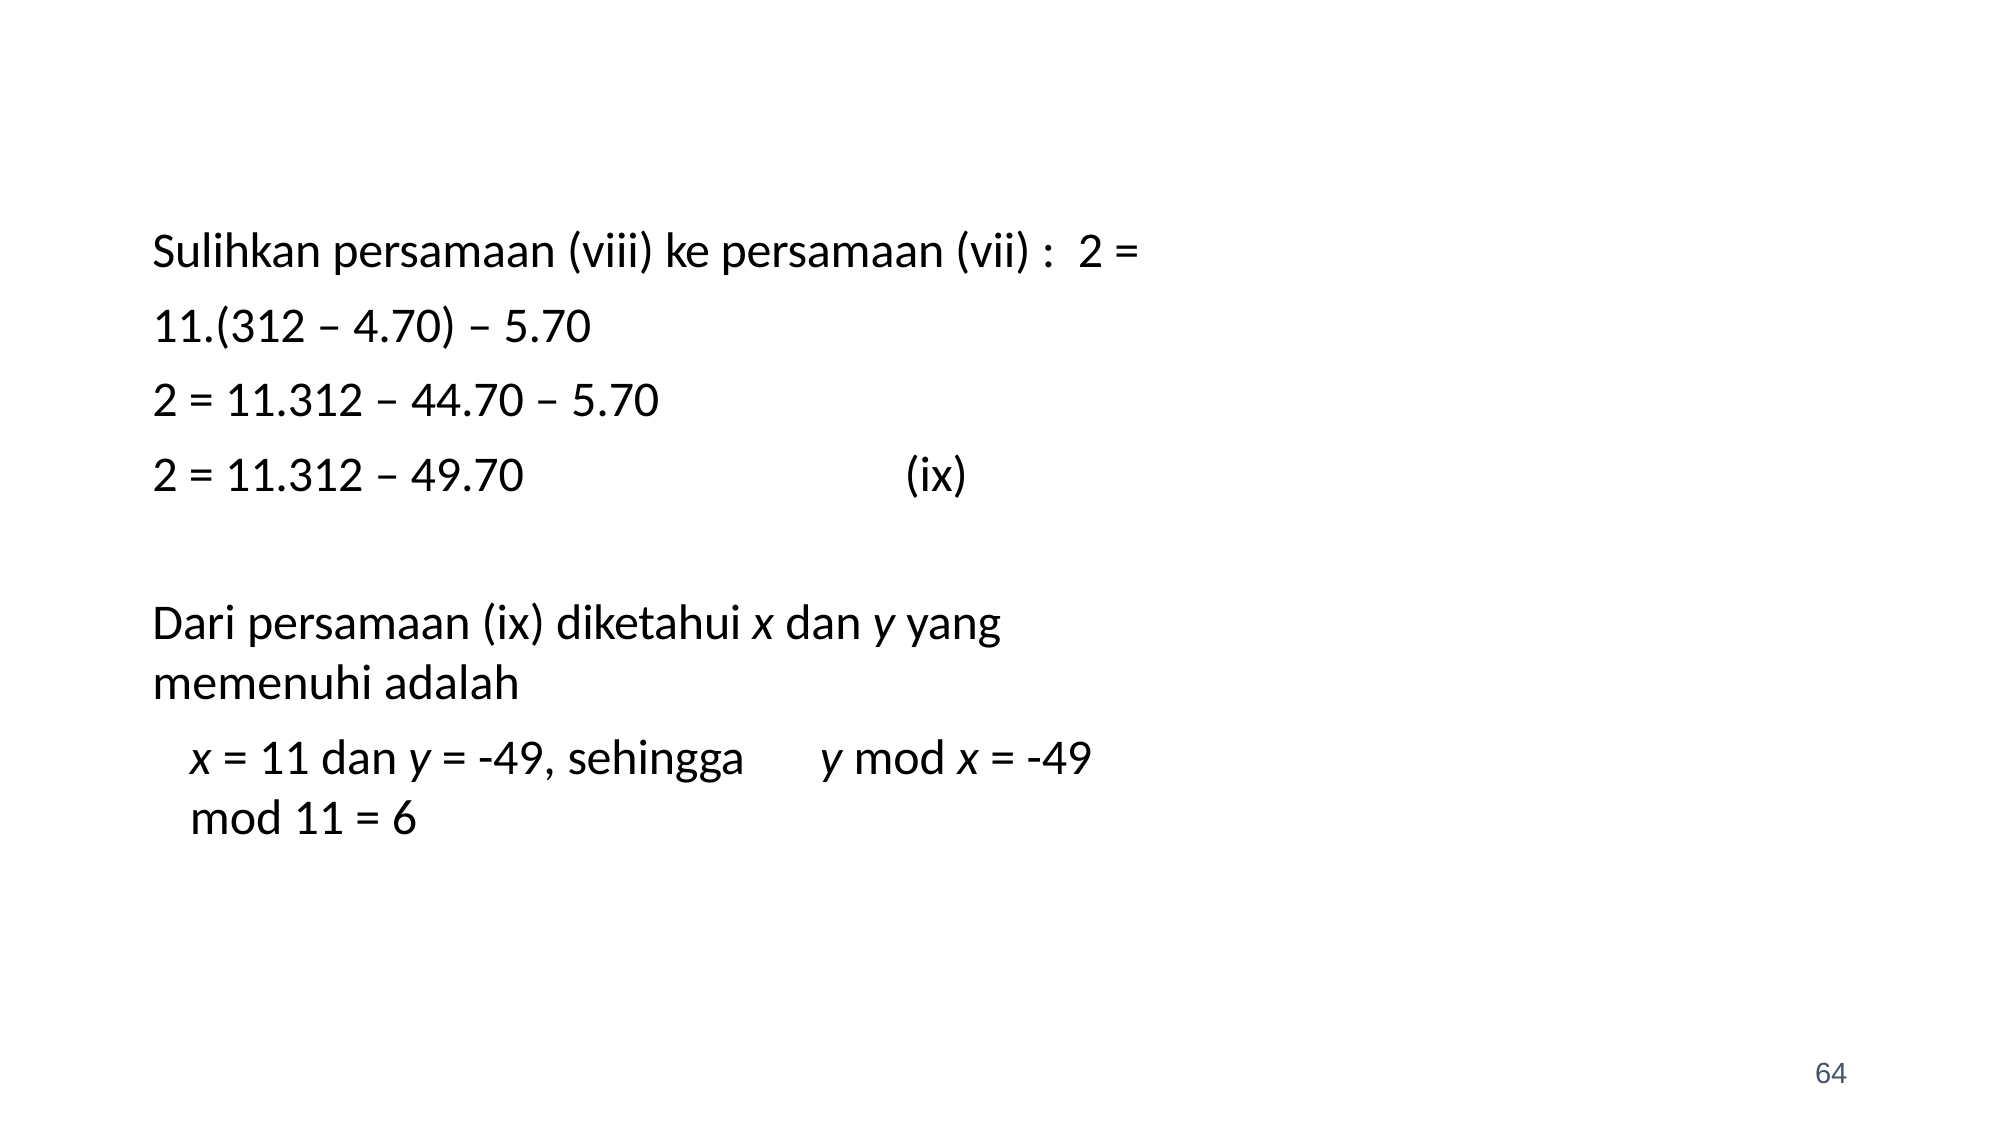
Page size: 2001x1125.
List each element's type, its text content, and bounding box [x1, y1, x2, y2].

text_box Sulihkan persamaan (viii) ke persamaan (vii) : 2 = 11.(312 – 4.70) – 5.70 2 = 11.312 – 44.70 – 5.70 2 = 11.312 – 49.70 (ix) Dari persamaan (ix) diketahui x dan y yang memenuhi adalah x = 11 dan y = -49, sehingga y mod x = -49 mod 11 = 6 [150, 201, 1500, 845]
slide_number 64 [1808, 1055, 1854, 1125]
